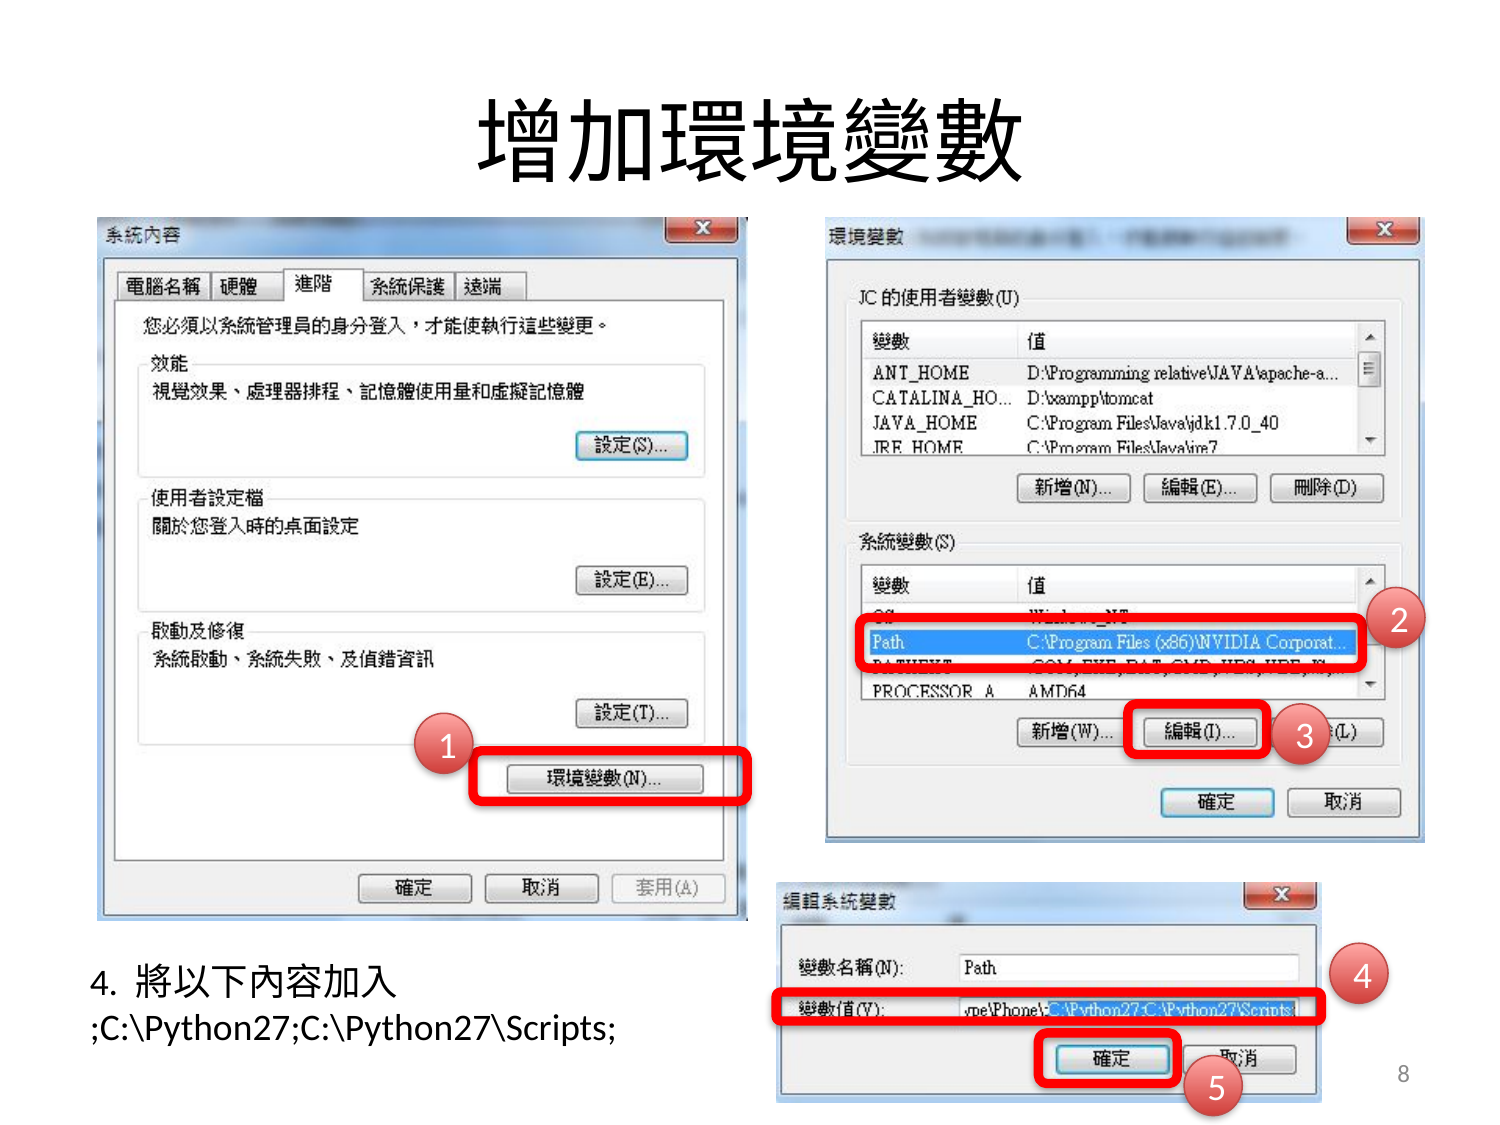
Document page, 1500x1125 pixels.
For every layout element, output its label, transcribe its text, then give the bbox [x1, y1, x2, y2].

slide_number 8 [1326, 1042, 1425, 1103]
picture [775, 882, 1322, 1103]
title 增加環境變數 [75, 45, 1425, 233]
text_box 4 [1329, 942, 1389, 1005]
picture [96, 216, 748, 921]
text_box 4. 將以下內容加入 ;C:\Python27;C:\Python27\Scripts; [75, 950, 687, 1055]
text_box 5 [1195, 1110, 1232, 1117]
picture [824, 216, 1426, 843]
